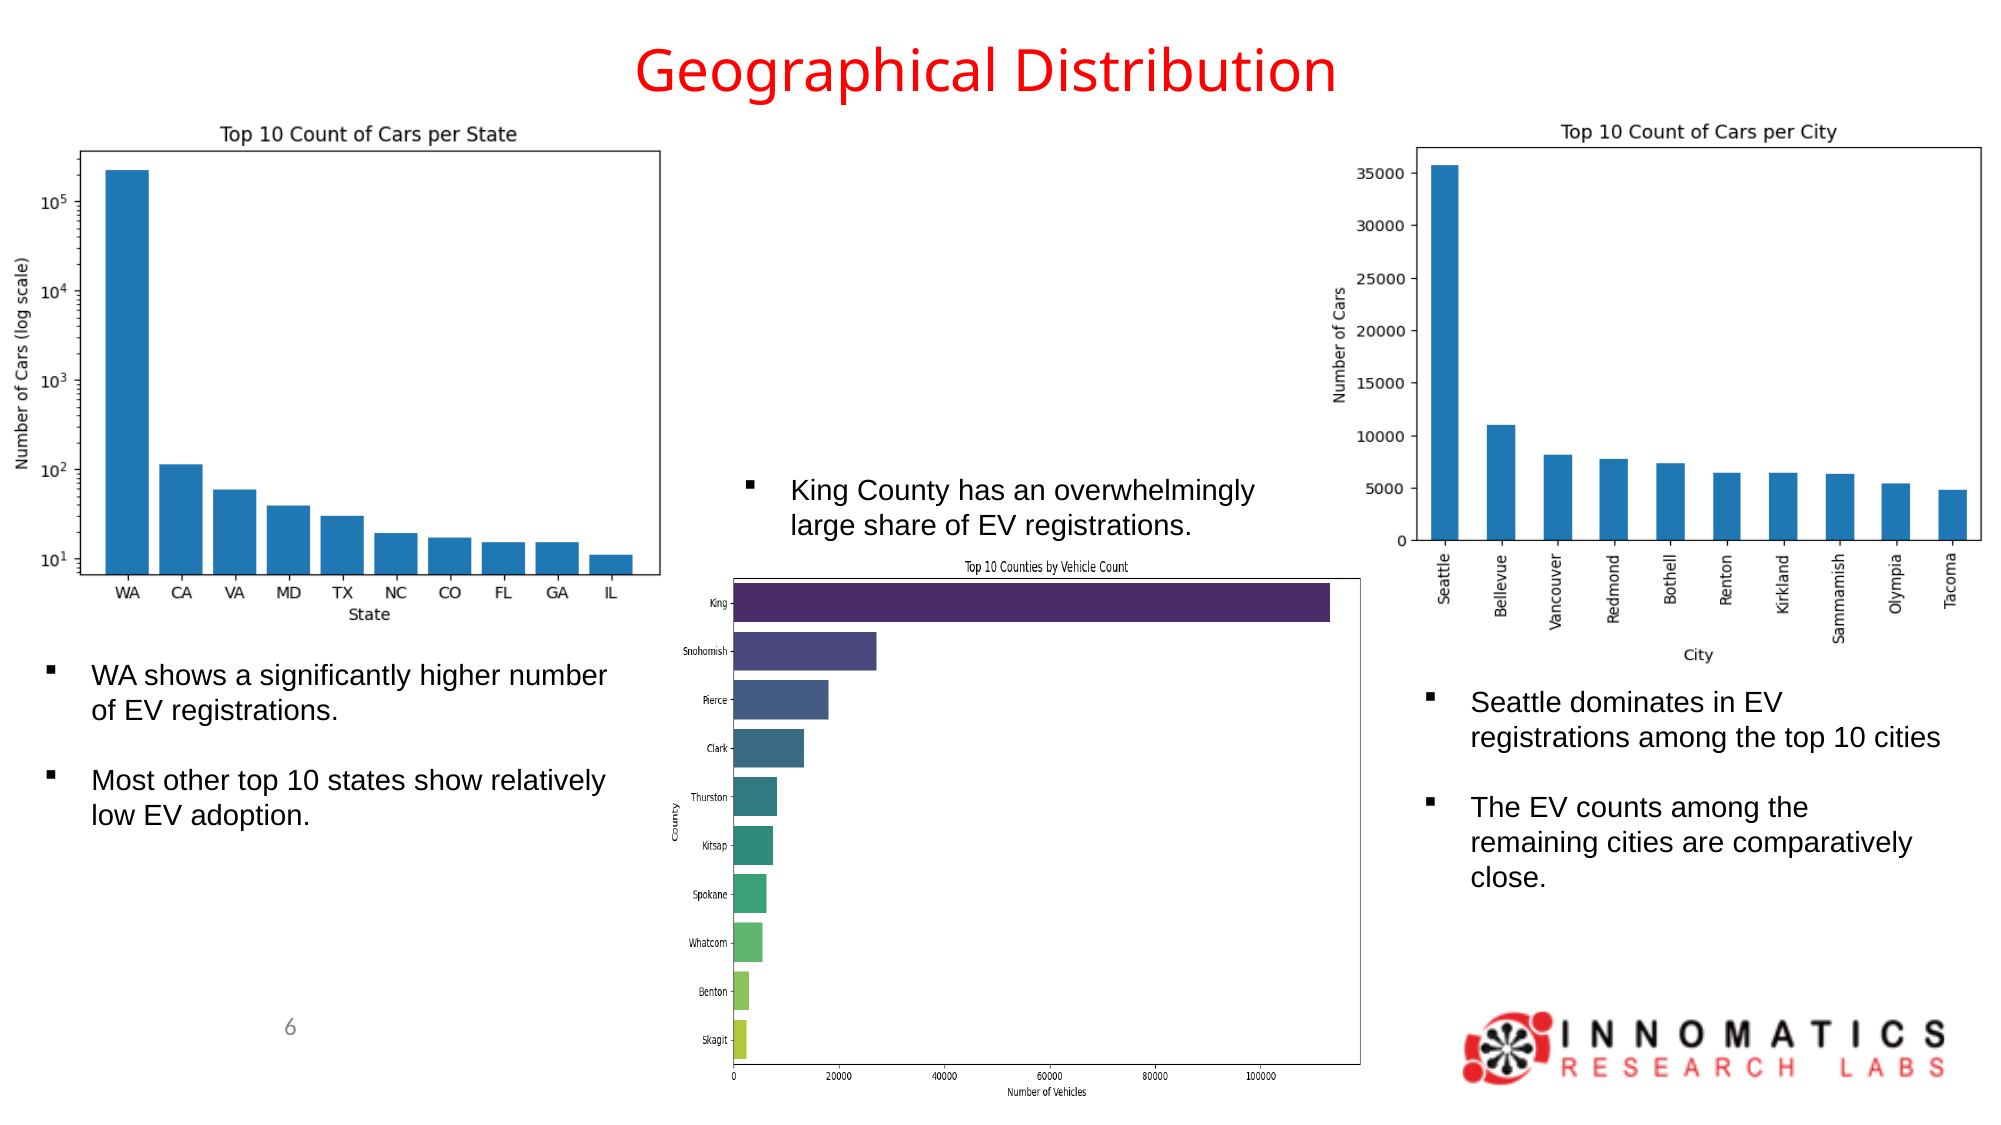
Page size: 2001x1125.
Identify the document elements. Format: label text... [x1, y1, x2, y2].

picture [4, 112, 1992, 1106]
text_box WA shows a significantly higher number of EV registrations. Most other top 10 states show relatively low EV adoption. [29, 648, 626, 839]
text_box King County has an overwhelmingly large share of EV registrations. [729, 464, 1316, 550]
slide_number 6 [0, 995, 312, 1056]
text_box Seattle dominates in EV registrations among the top 10 cities The EV counts among the remaining cities are comparatively close. [1409, 682, 1960, 901]
text_box Geographical Distribution [619, 39, 1574, 111]
picture [1438, 995, 1968, 1107]
